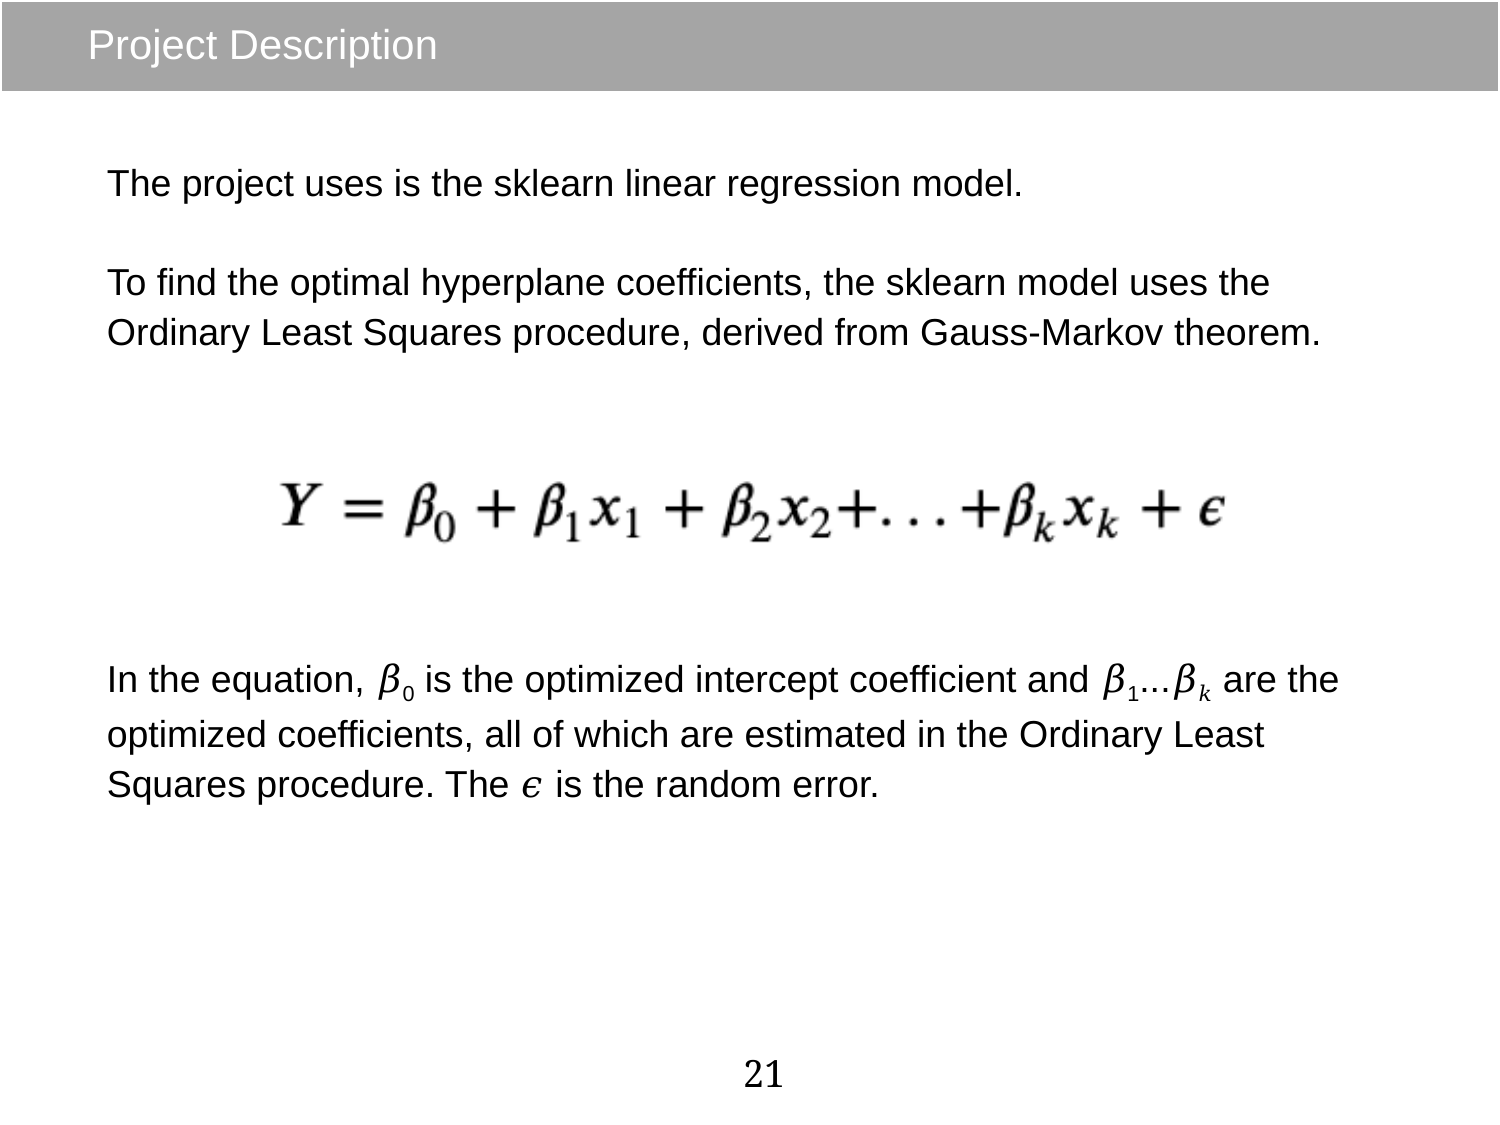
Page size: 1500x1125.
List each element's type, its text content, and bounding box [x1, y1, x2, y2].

picture [264, 451, 1258, 563]
slide_number 21 [730, 1042, 799, 1125]
title Project Description [79, 2, 1231, 91]
list The project uses is the sklearn linear regression model. To find the optimal hyperplane coefficients, the sklearn model uses the Ordinary Least Squares procedure, derived from Gauss-Markov theorem. In the equation, 𝛽0 is the optimized intercept coefficient and 𝛽1...𝛽𝑘 are the optimized coefficients, all of which are estimated in the Ordinary Least Squares procedure. The 𝜖 is the random error. [99, 147, 1401, 1002]
